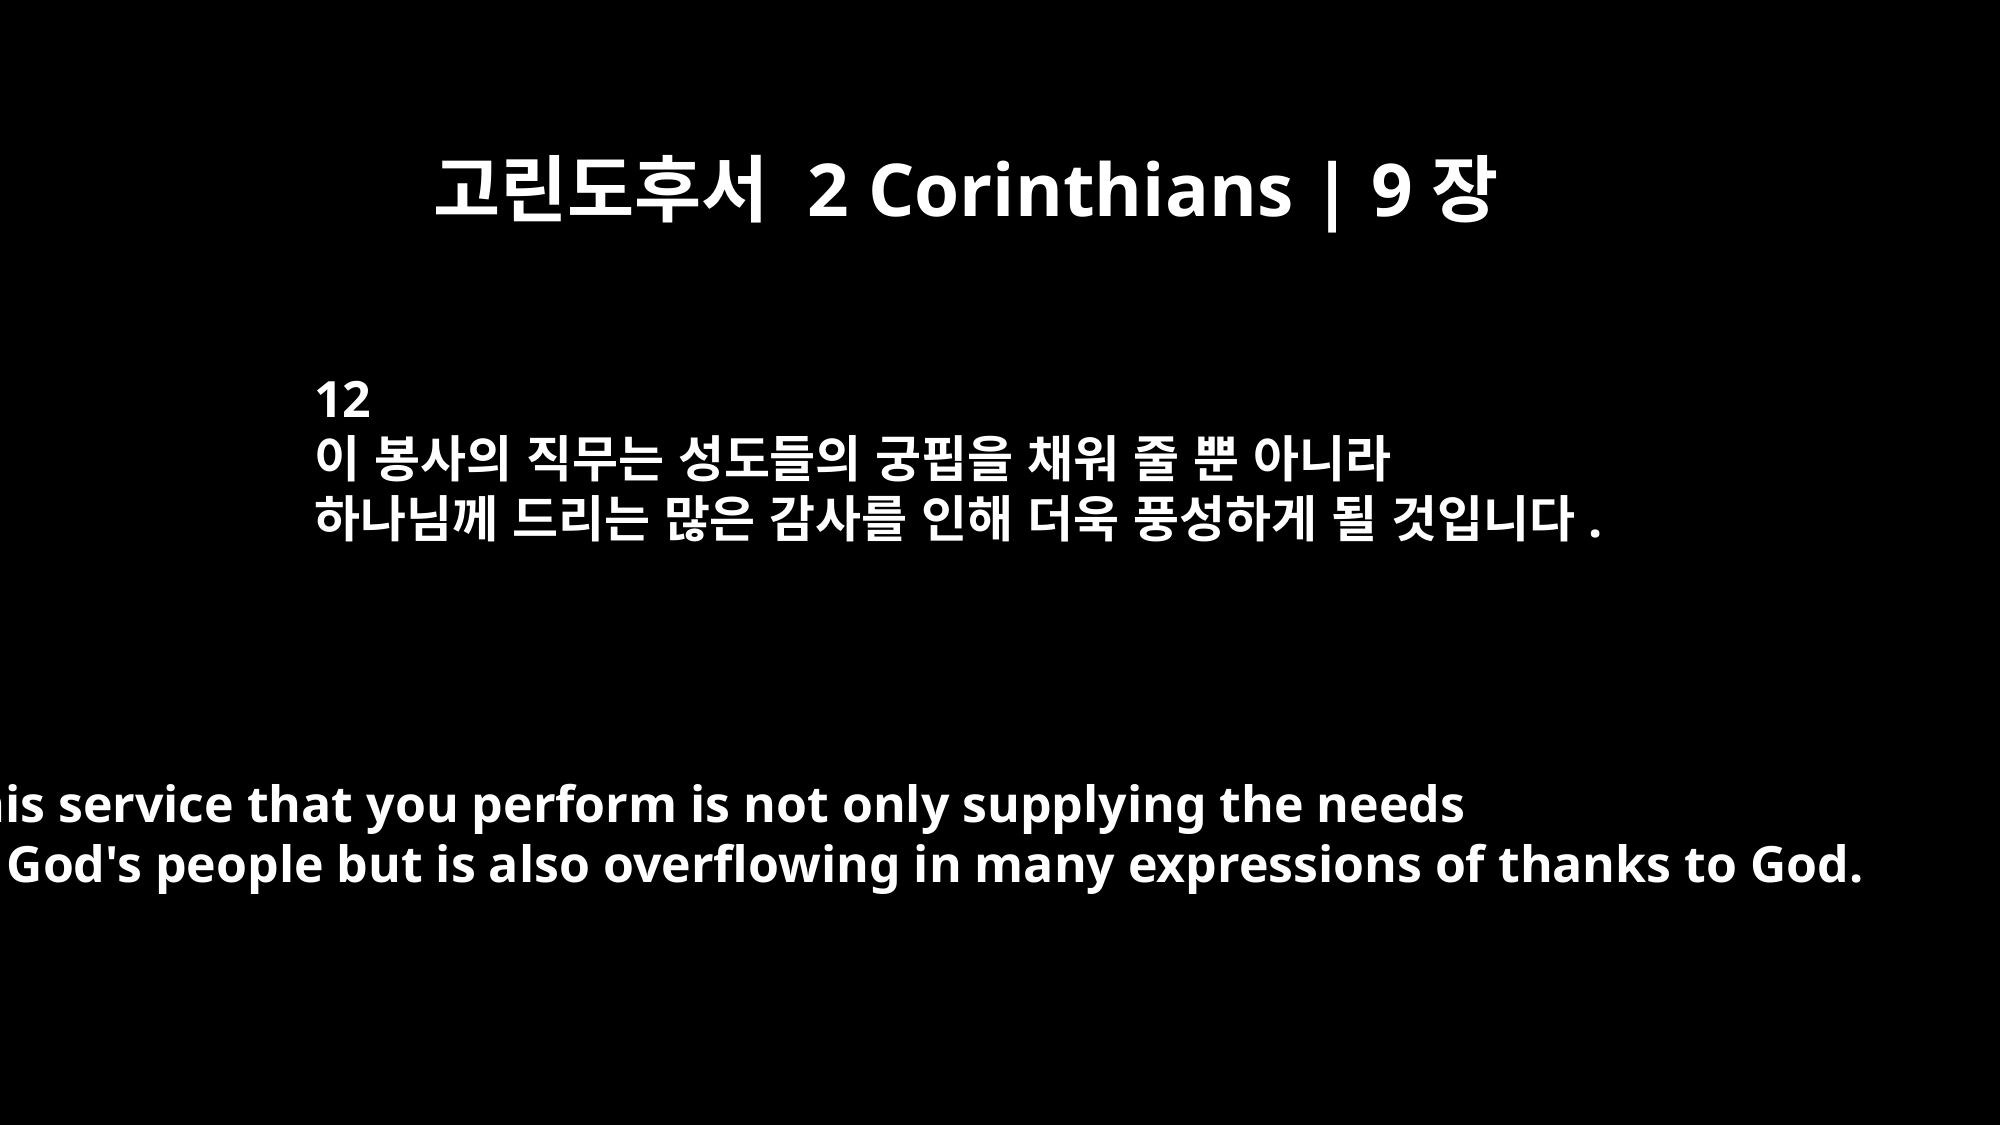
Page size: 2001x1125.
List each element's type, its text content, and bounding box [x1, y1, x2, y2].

text_box This service that you perform is not only supplying the needs of God's people but is also overflowing in many expressions of thanks to God. [0, 764, 1879, 900]
text_box 12 이 봉사의 직무는 성도들의 궁핍을 채워 줄 뿐 아니라 하나님께 드리는 많은 감사를 인해 더욱 풍성하게 될 것입니다. [299, 359, 1618, 555]
text_box 고린도후서 2 Corinthians | 9장 [418, 136, 1514, 239]
